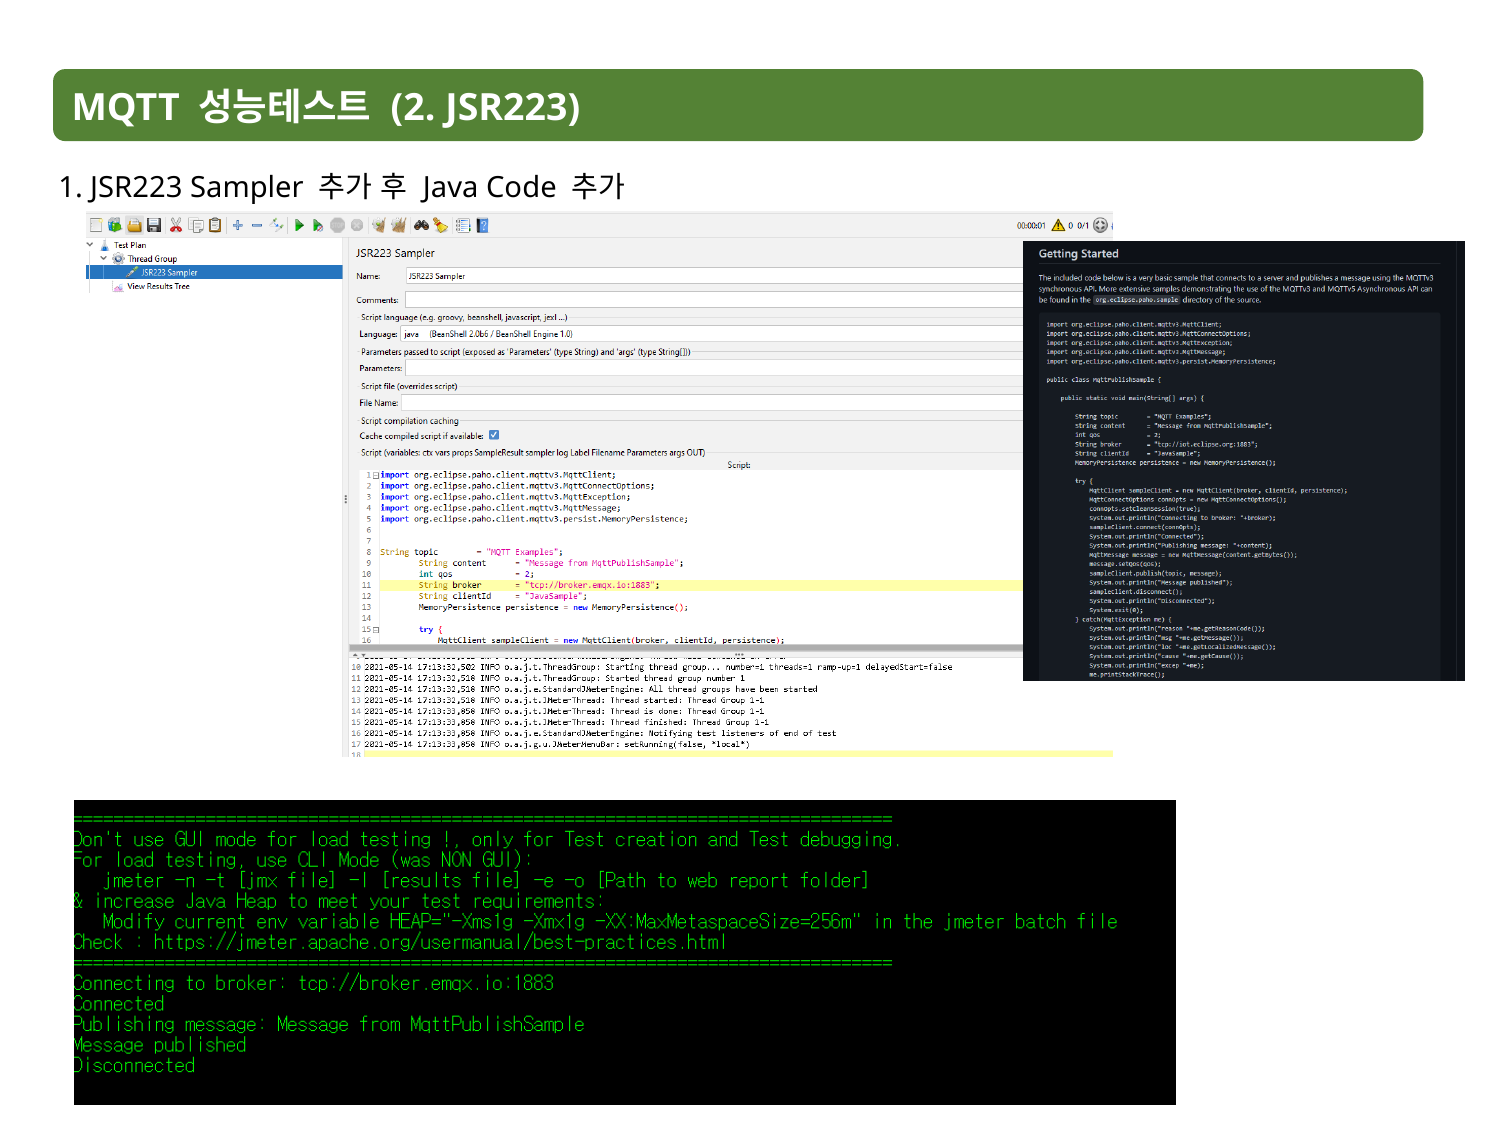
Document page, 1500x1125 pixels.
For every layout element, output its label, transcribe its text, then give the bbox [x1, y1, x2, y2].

picture [86, 211, 1465, 757]
text_box MQTT 성능테스트 (2. JSR223) [53, 69, 1424, 142]
picture [74, 800, 1176, 1105]
text_box 1. JSR223 Sampler 추가 후 Java Code 추가 [43, 161, 1414, 211]
